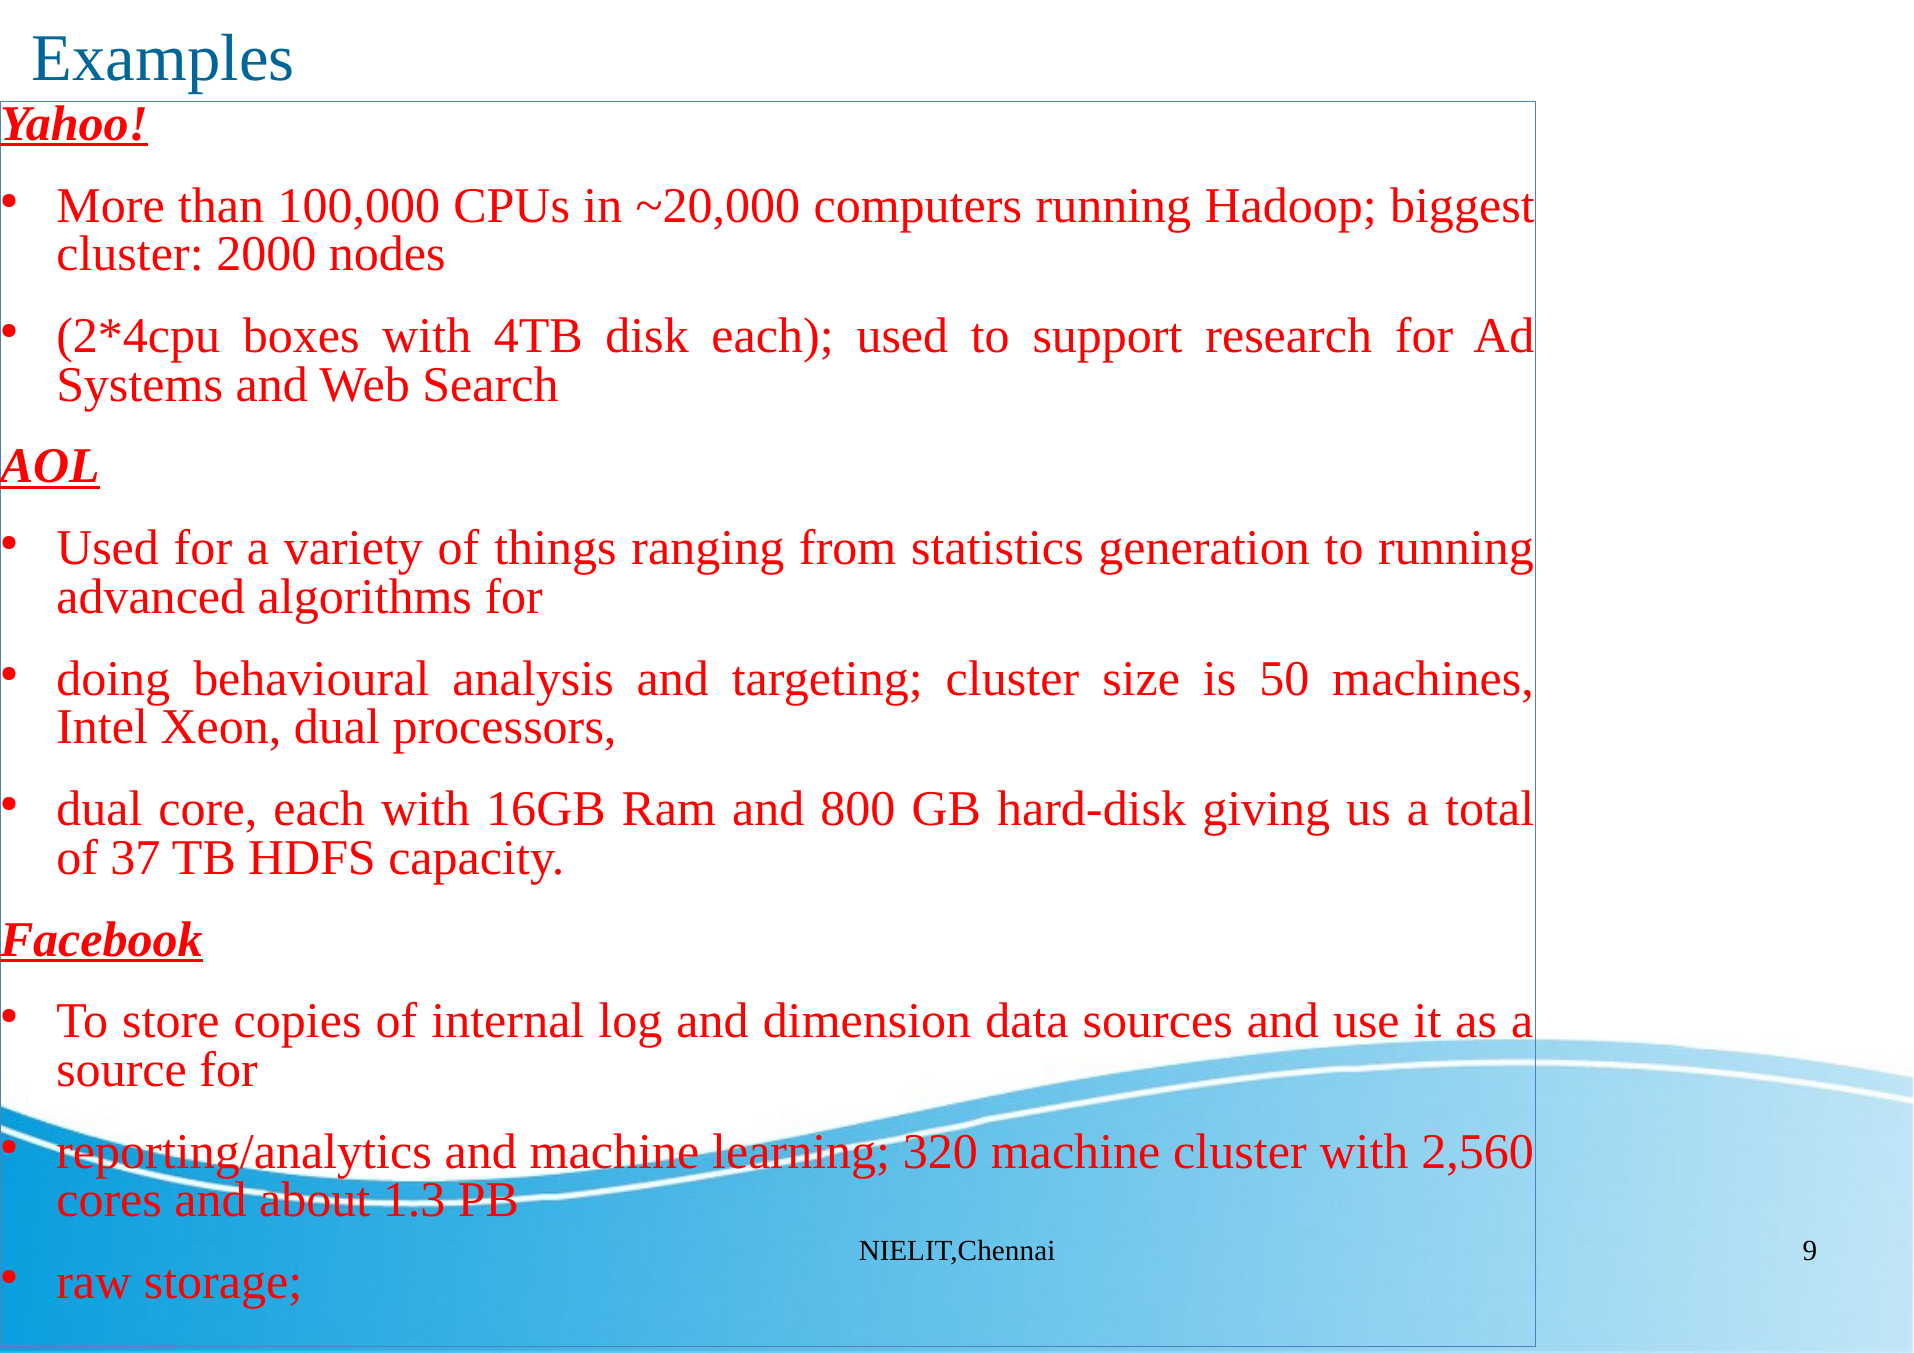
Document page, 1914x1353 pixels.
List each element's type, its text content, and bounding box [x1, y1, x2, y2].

slide_number 9 [1536, 1231, 1818, 1325]
picture [0, 1038, 1914, 1353]
list Yahoo! More than 100,000 CPUs in ~20,000 computers running Hadoop; biggest cluster: 2000 nodes (2*4cpu boxes with 4TB disk each); used to support research for Ad Systems and Web Search AOL Used for a variety of things ranging from statistics generation to running advanced algorithms for doing behavioural analysis and targeting; cluster size is 50 machines, Intel Xeon, dual processors, dual core, each with 16GB Ram and 800 GB hard-disk giving us a total of 37 TB HDFS capacity. Facebook To store copies of internal log and dimension data sources and use it as a source for reporting/analytics and machine learning; 320 machine cluster with 2,560 cores and about 1.3 PB raw storage; [0, 101, 1536, 1347]
title Examples [0, 0, 327, 101]
